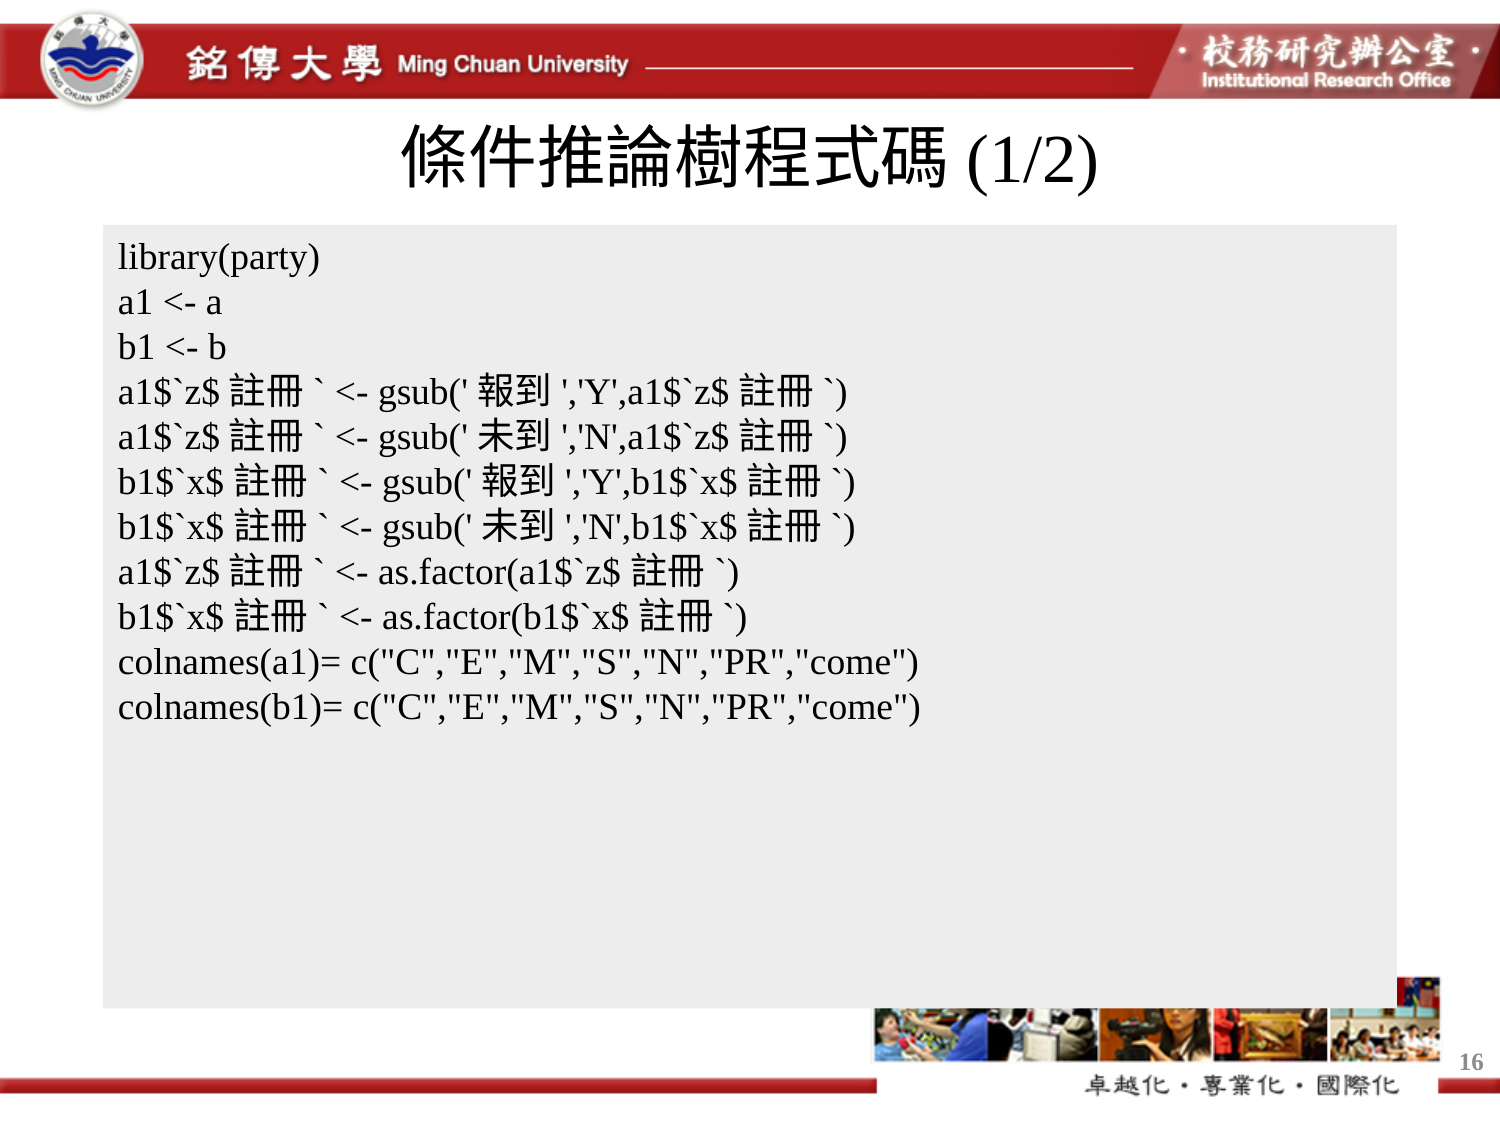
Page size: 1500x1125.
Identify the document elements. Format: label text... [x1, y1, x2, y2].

picture [0, 0, 1500, 1125]
title 條件推論樹程式碼(1/2) [103, 95, 1397, 224]
slide_number 16 [1161, 1030, 1499, 1091]
text_box library(party) a1 <- a b1 <- b a1$`z$註冊` <- gsub('報到','Y',a1$`z$註冊`) a1$`z$註冊` <- gsub('未到','N',a1$`z$註冊`) b1$`x$註冊` <- gsub('報到','Y',b1$`x$註冊`) b1$`x$註冊` <- gsub('未到','N',b1$`x$註冊`) a1$`z$註冊` <- as.factor(a1$`z$註冊`) b1$`x$註冊` <- as.factor(b1$`x$註冊`) colnames(a1)= c("C","E","M","S","N","PR","come") colnames(b1)= c("C","E","M","S","N","PR","come") [102, 224, 1398, 1009]
